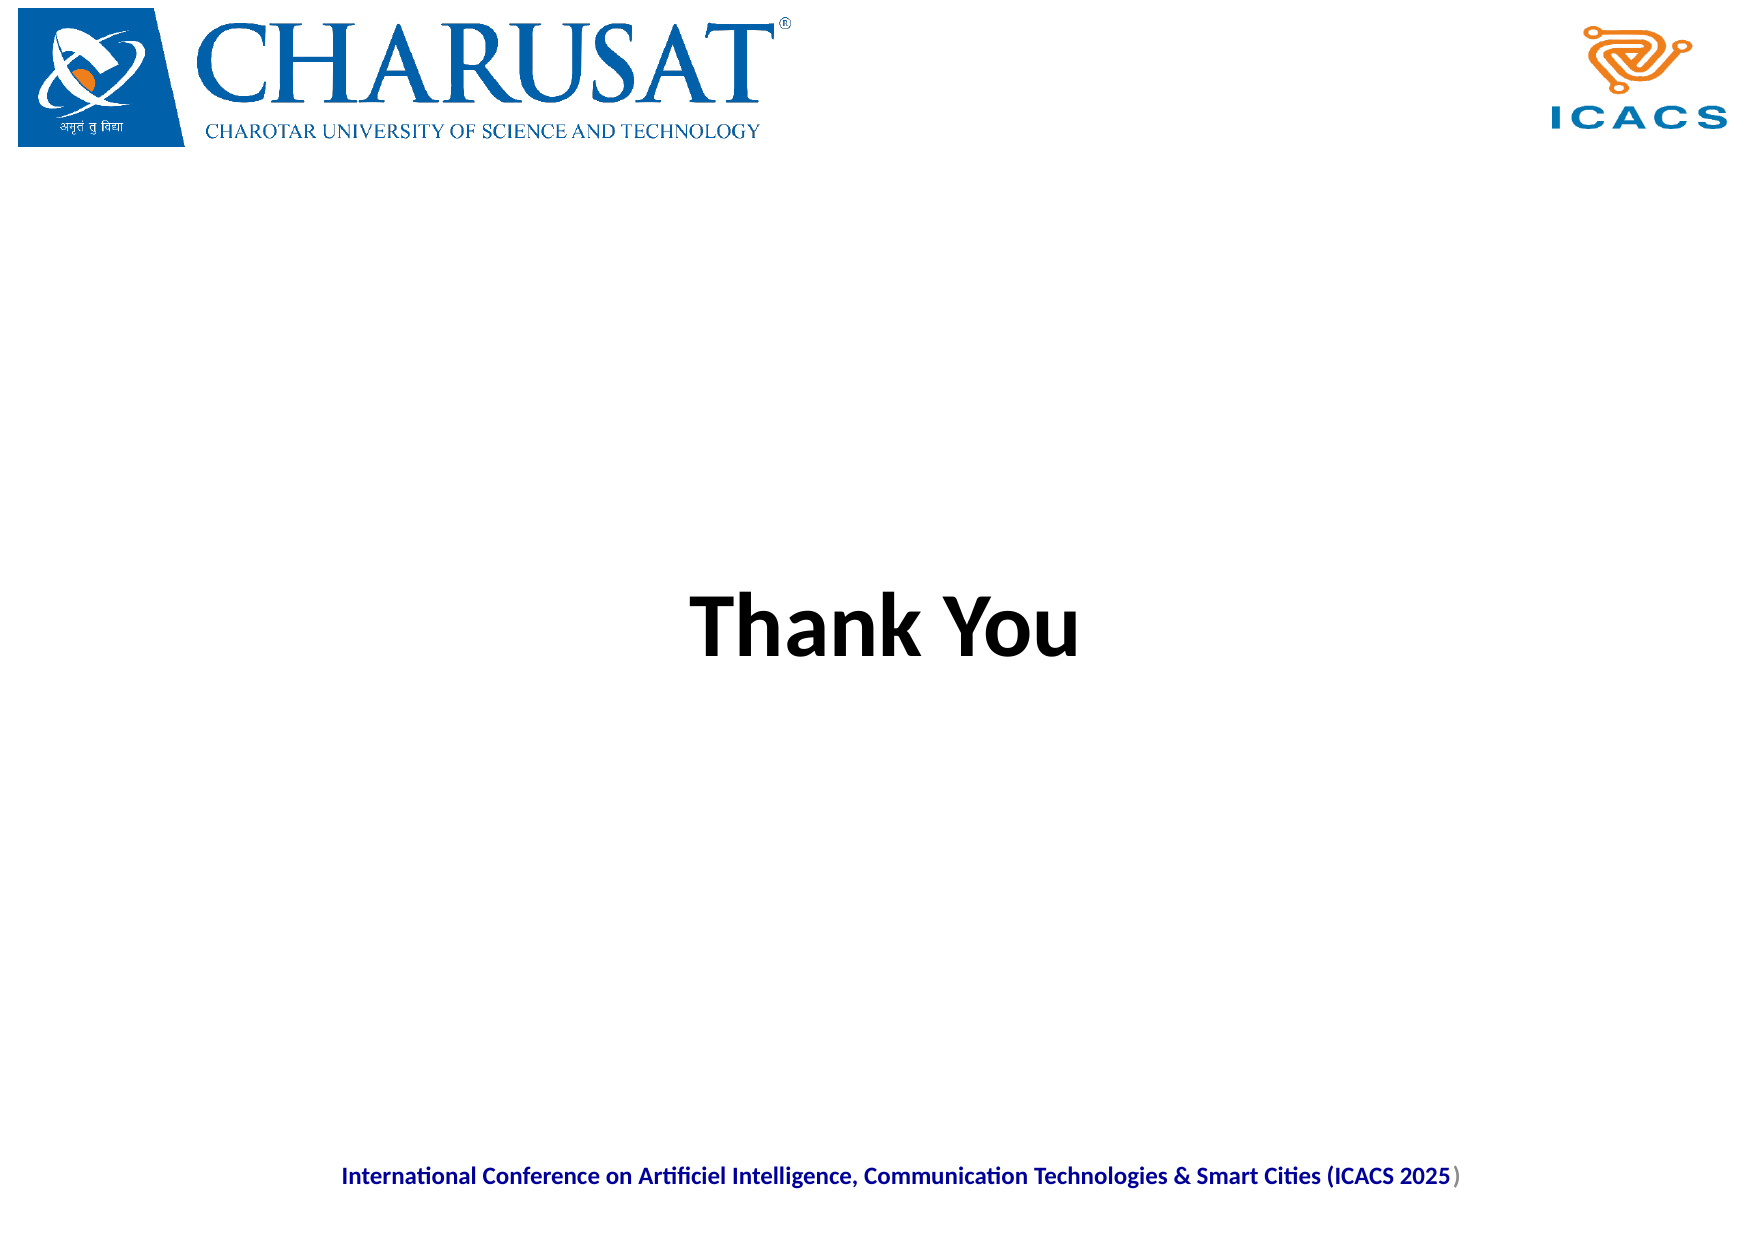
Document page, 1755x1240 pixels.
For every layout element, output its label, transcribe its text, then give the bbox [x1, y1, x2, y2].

picture [1621, 125, 1638, 129]
picture [18, 8, 791, 147]
picture [1551, 26, 1727, 129]
picture [1626, 113, 1633, 120]
footer International Conference on Artificiel Intelligence, Communication Technologies & Smart Cities (ICACS 2025) [289, 1144, 1513, 1205]
text_box Thank You [23, 557, 1749, 656]
